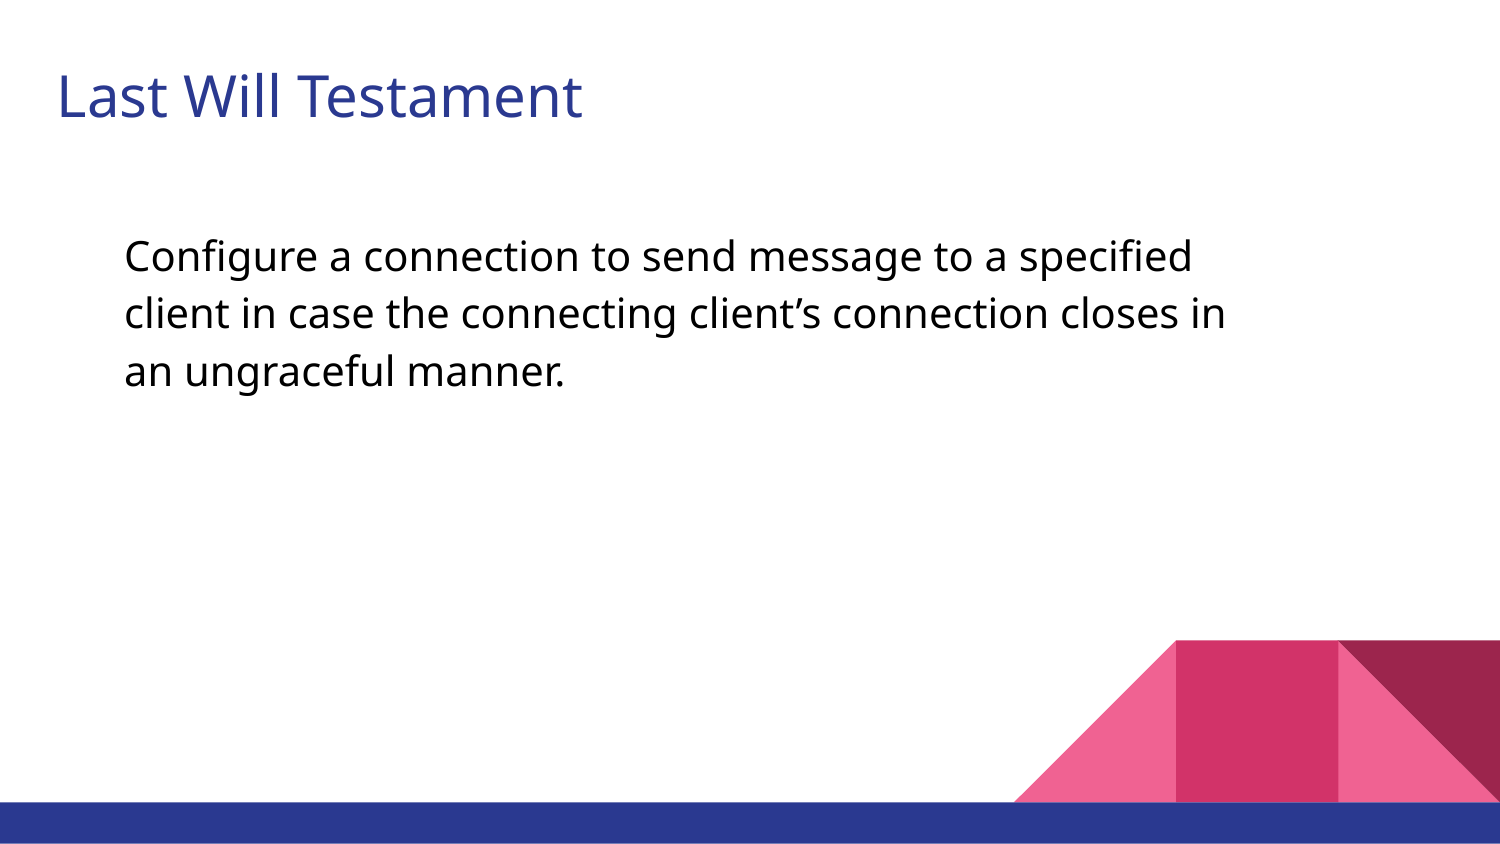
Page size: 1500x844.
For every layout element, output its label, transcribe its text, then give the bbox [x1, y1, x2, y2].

text_box Configure a connection to send message to a specified client in case the connecting client’s connection closes in an ungraceful manner. [109, 206, 1264, 410]
title Last Will Testament [41, 44, 1440, 144]
